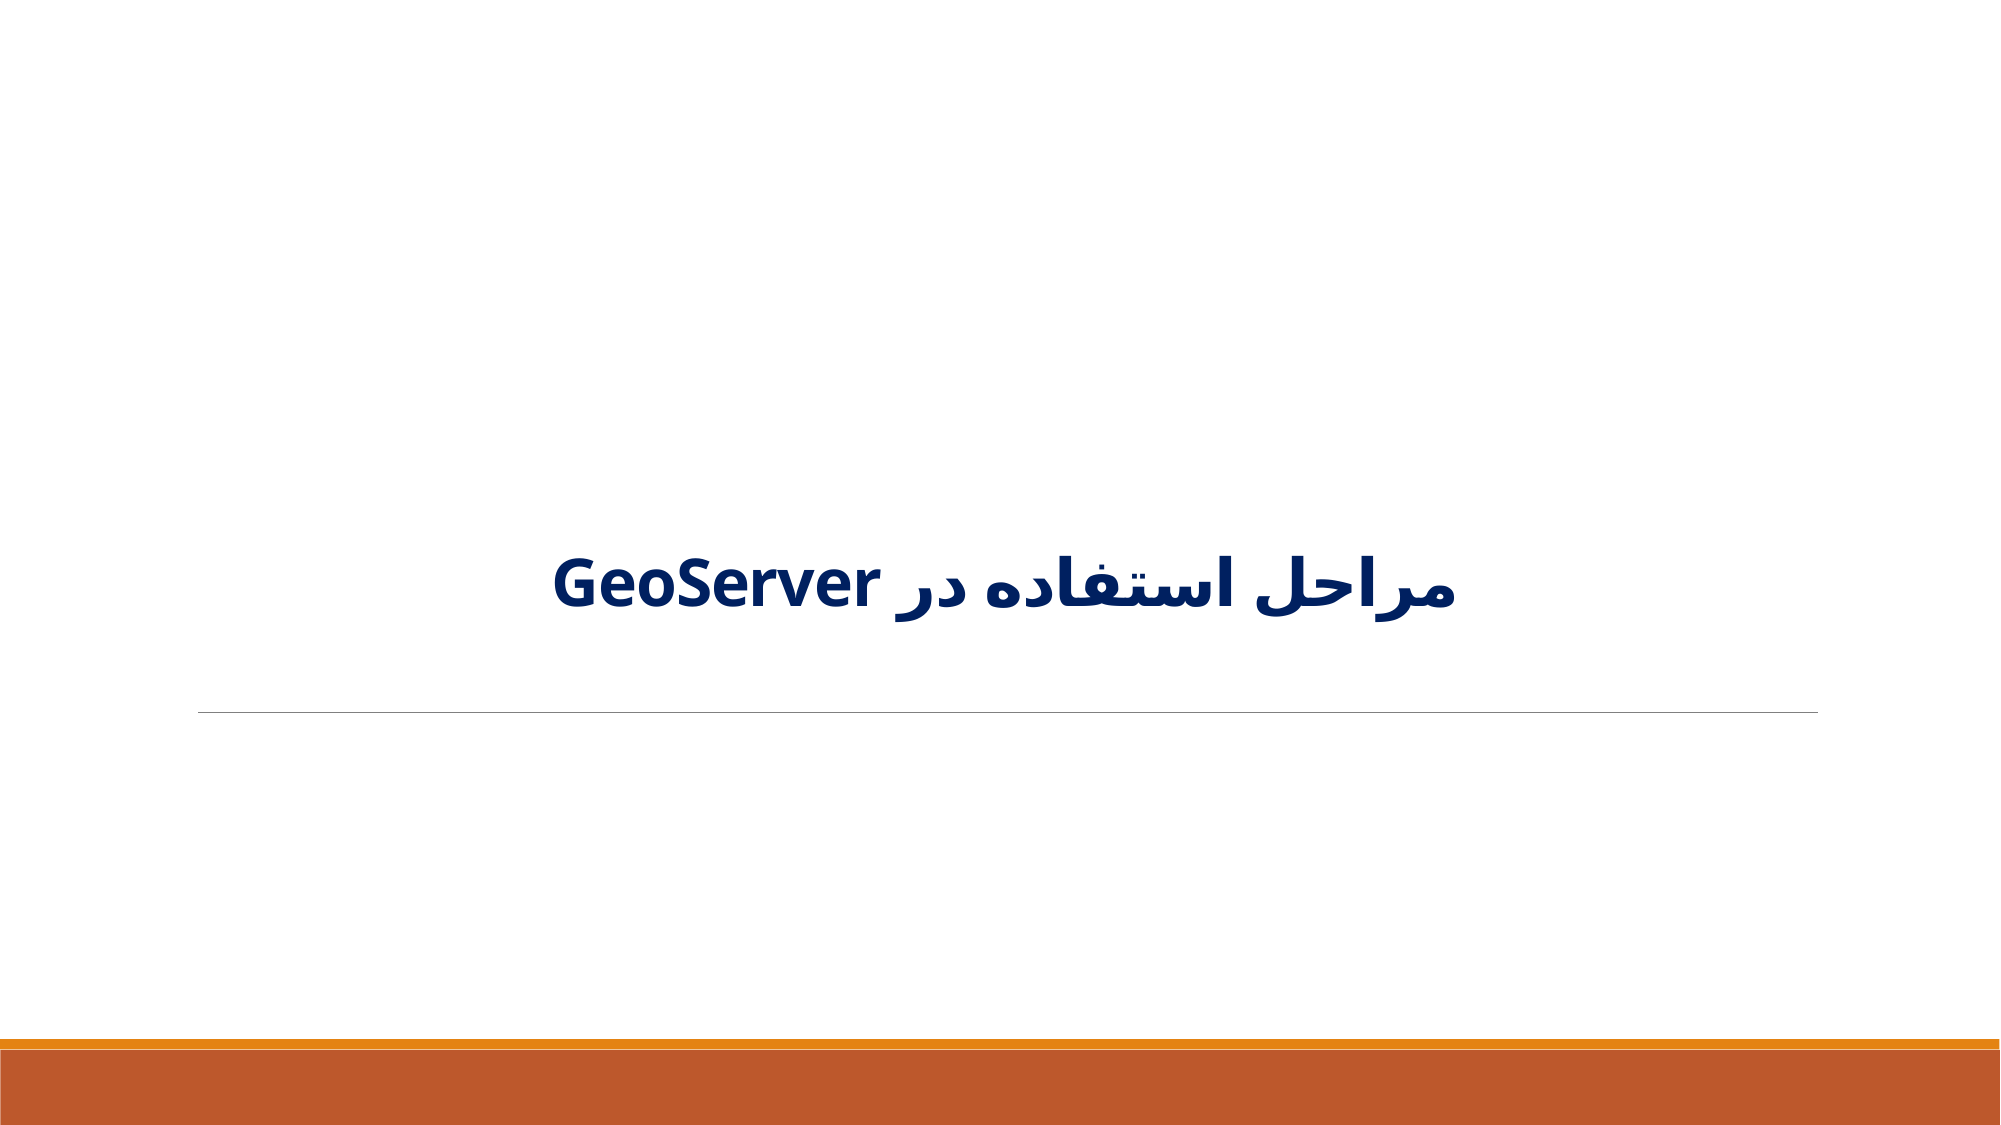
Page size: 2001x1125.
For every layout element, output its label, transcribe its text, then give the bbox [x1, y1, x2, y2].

title مراحل استفاده در GeoServer [205, 543, 1805, 969]
